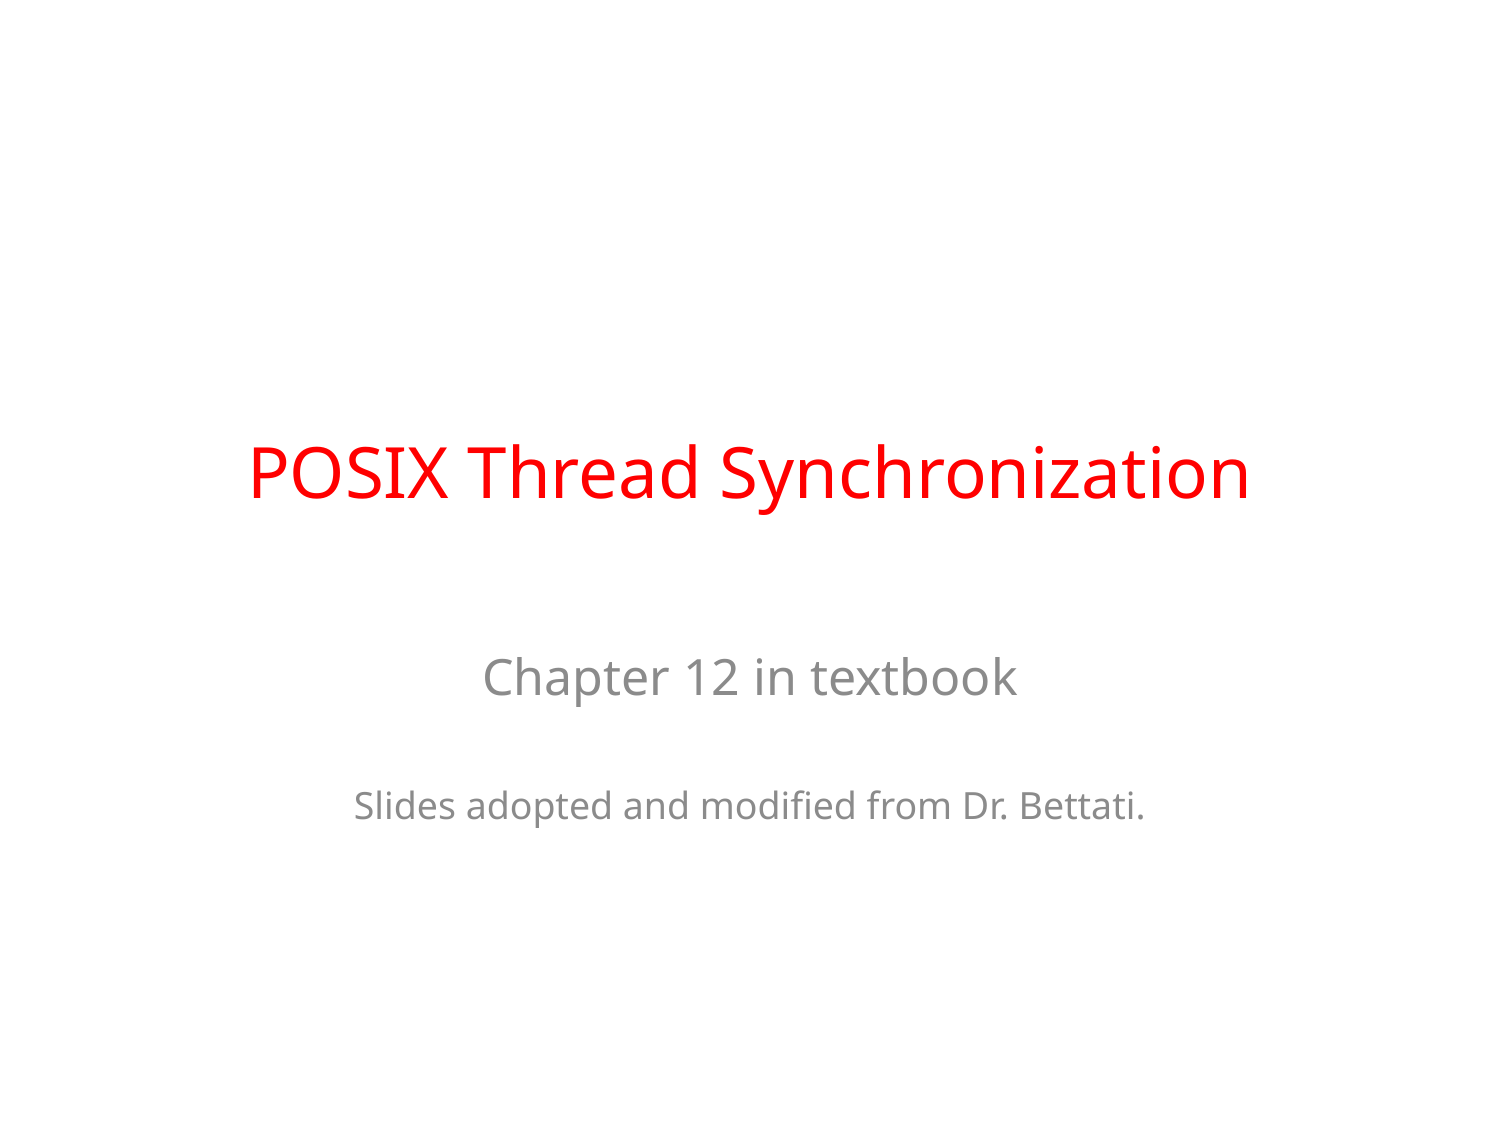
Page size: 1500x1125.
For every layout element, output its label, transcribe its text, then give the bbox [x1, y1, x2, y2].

subtitle Chapter 12 in textbook Slides adopted and modified from Dr. Bettati. [224, 637, 1276, 926]
title POSIX Thread Synchronization [112, 349, 1388, 591]
